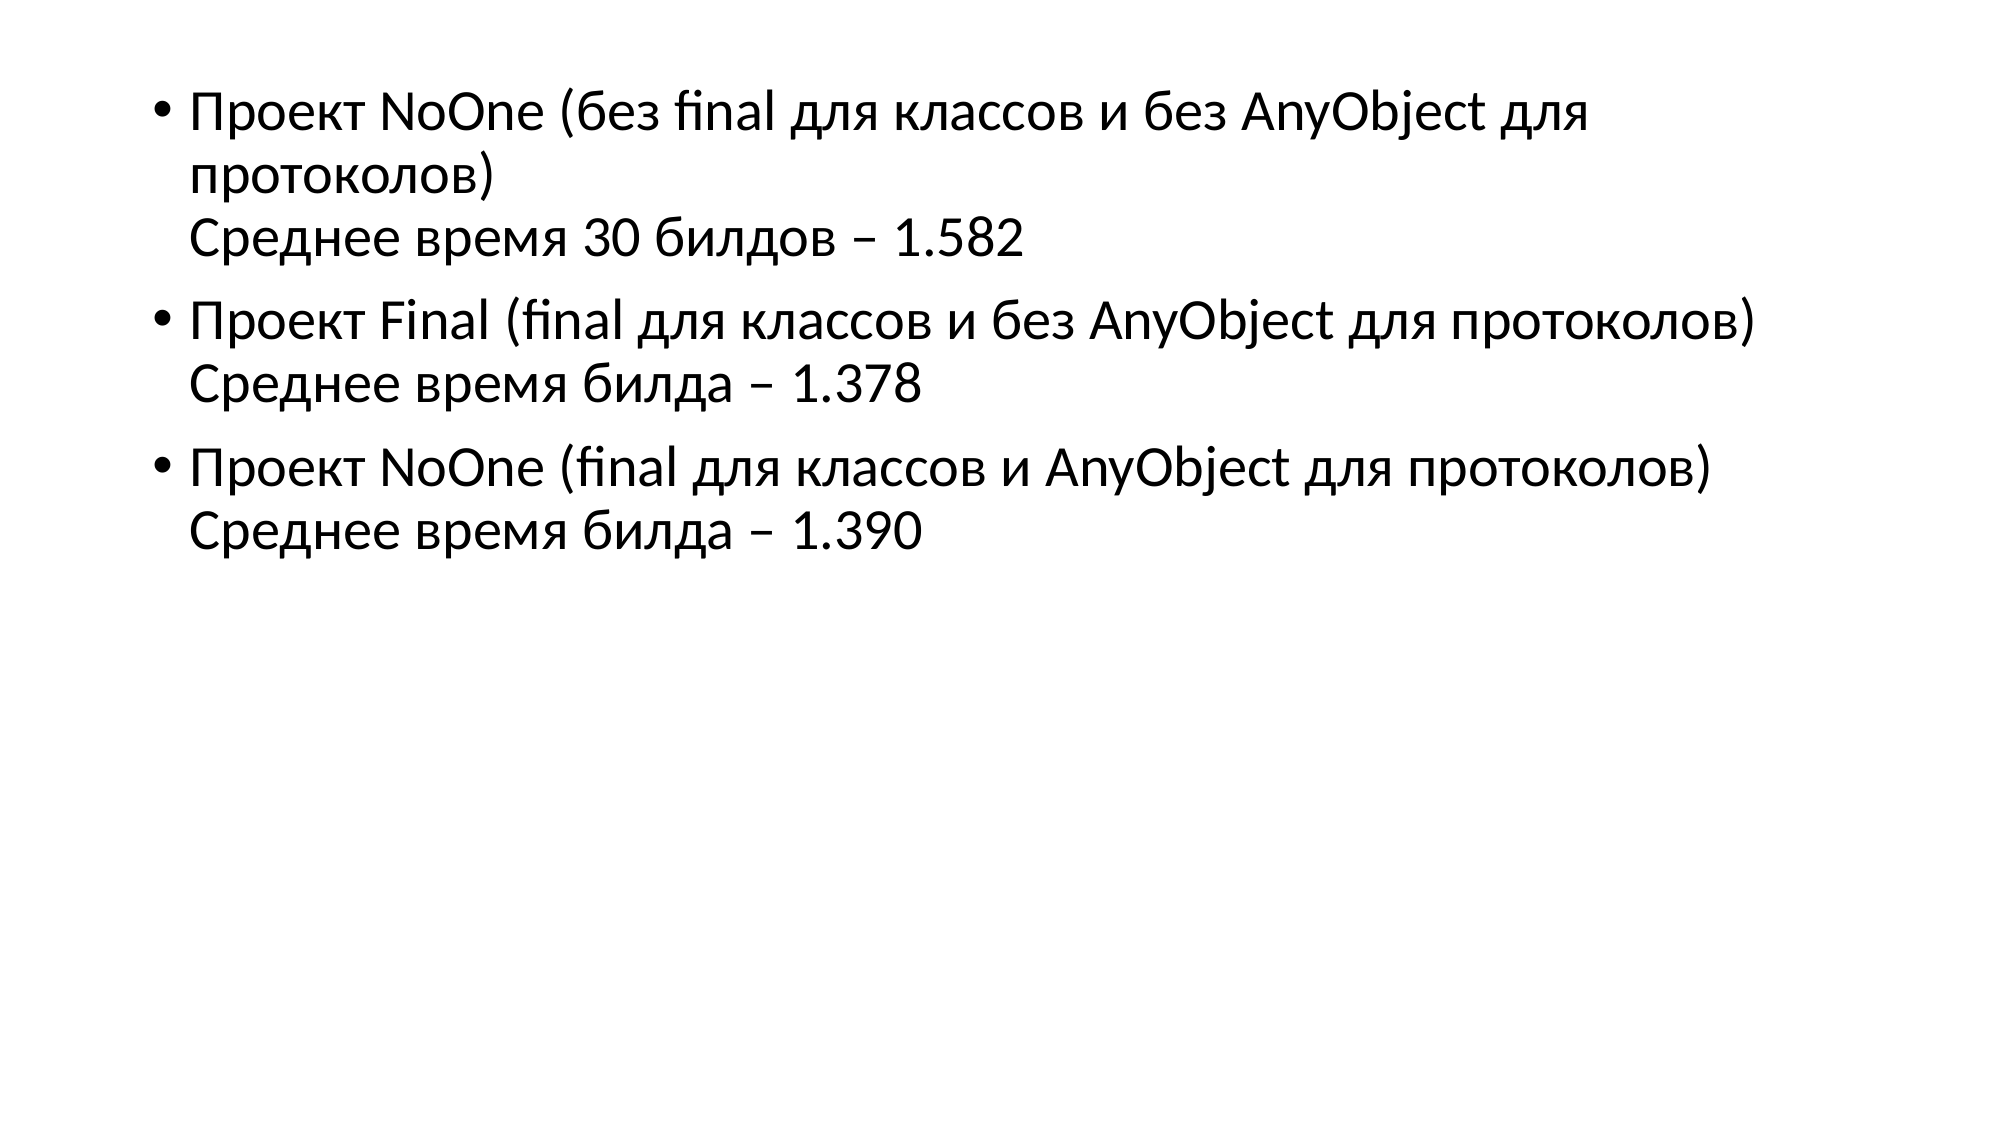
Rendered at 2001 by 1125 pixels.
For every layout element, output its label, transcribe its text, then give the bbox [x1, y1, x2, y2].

list Проект NoOne (без final для классов и без AnyObject для протоколов) Среднее время 30 билдов – 1.582 Проект Final (final для классов и без AnyObject для протоколов) Среднее время билда – 1.378 Проект NoOne (final для классов и AnyObject для протоколов) Среднее время билда – 1.390 [137, 72, 1863, 1014]
